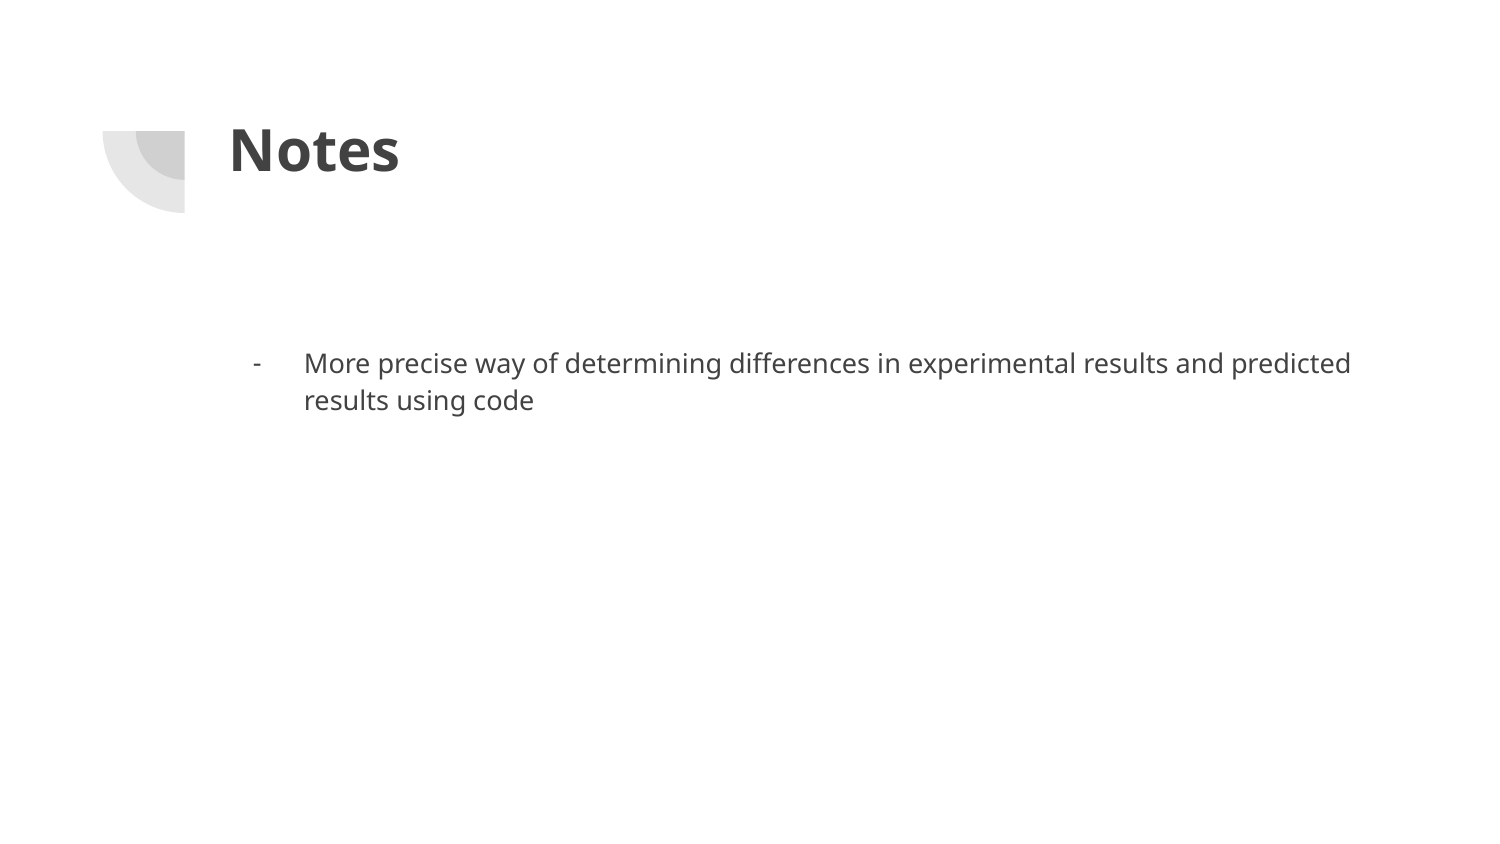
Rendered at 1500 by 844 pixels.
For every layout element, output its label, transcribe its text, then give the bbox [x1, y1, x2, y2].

list More precise way of determining differences in experimental results and predicted results using code [213, 326, 1368, 744]
title Notes [213, 98, 1368, 263]
